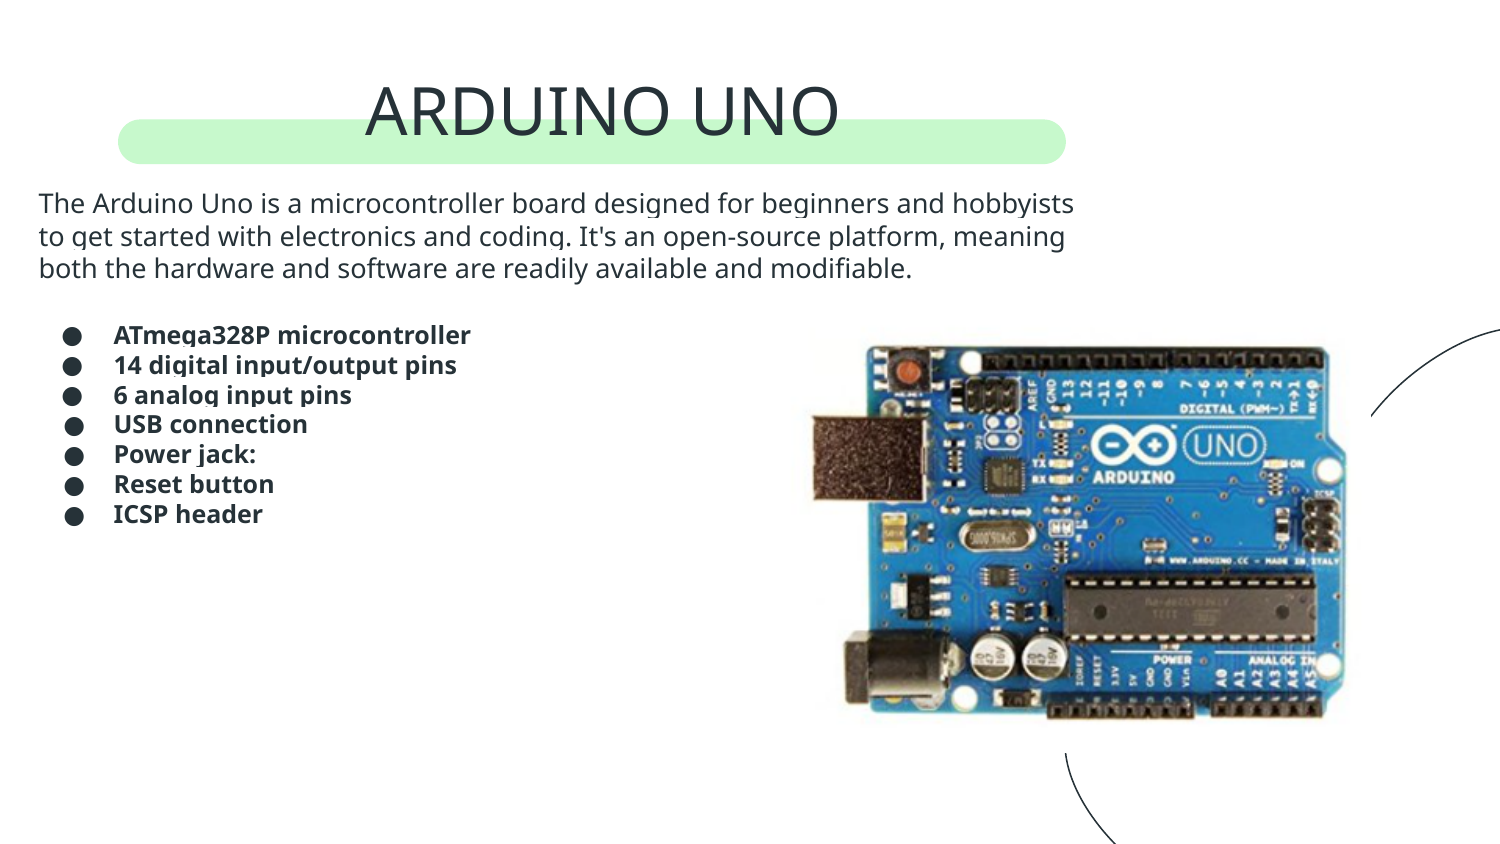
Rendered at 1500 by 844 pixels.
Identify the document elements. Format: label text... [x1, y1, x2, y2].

picture [789, 317, 1372, 753]
list The Arduino Uno is a microcontroller board designed for beginners and hobbyists to get started with electronics and coding. It's an open-source platform, meaning both the hardware and software are readily available and modifiable. ATmega328P microcontroller 14 digital input/output pins 6 analog input pins USB connection Power jack: Reset button ICSP header [23, 171, 1108, 753]
title ARDUINO UNO [350, 53, 872, 155]
